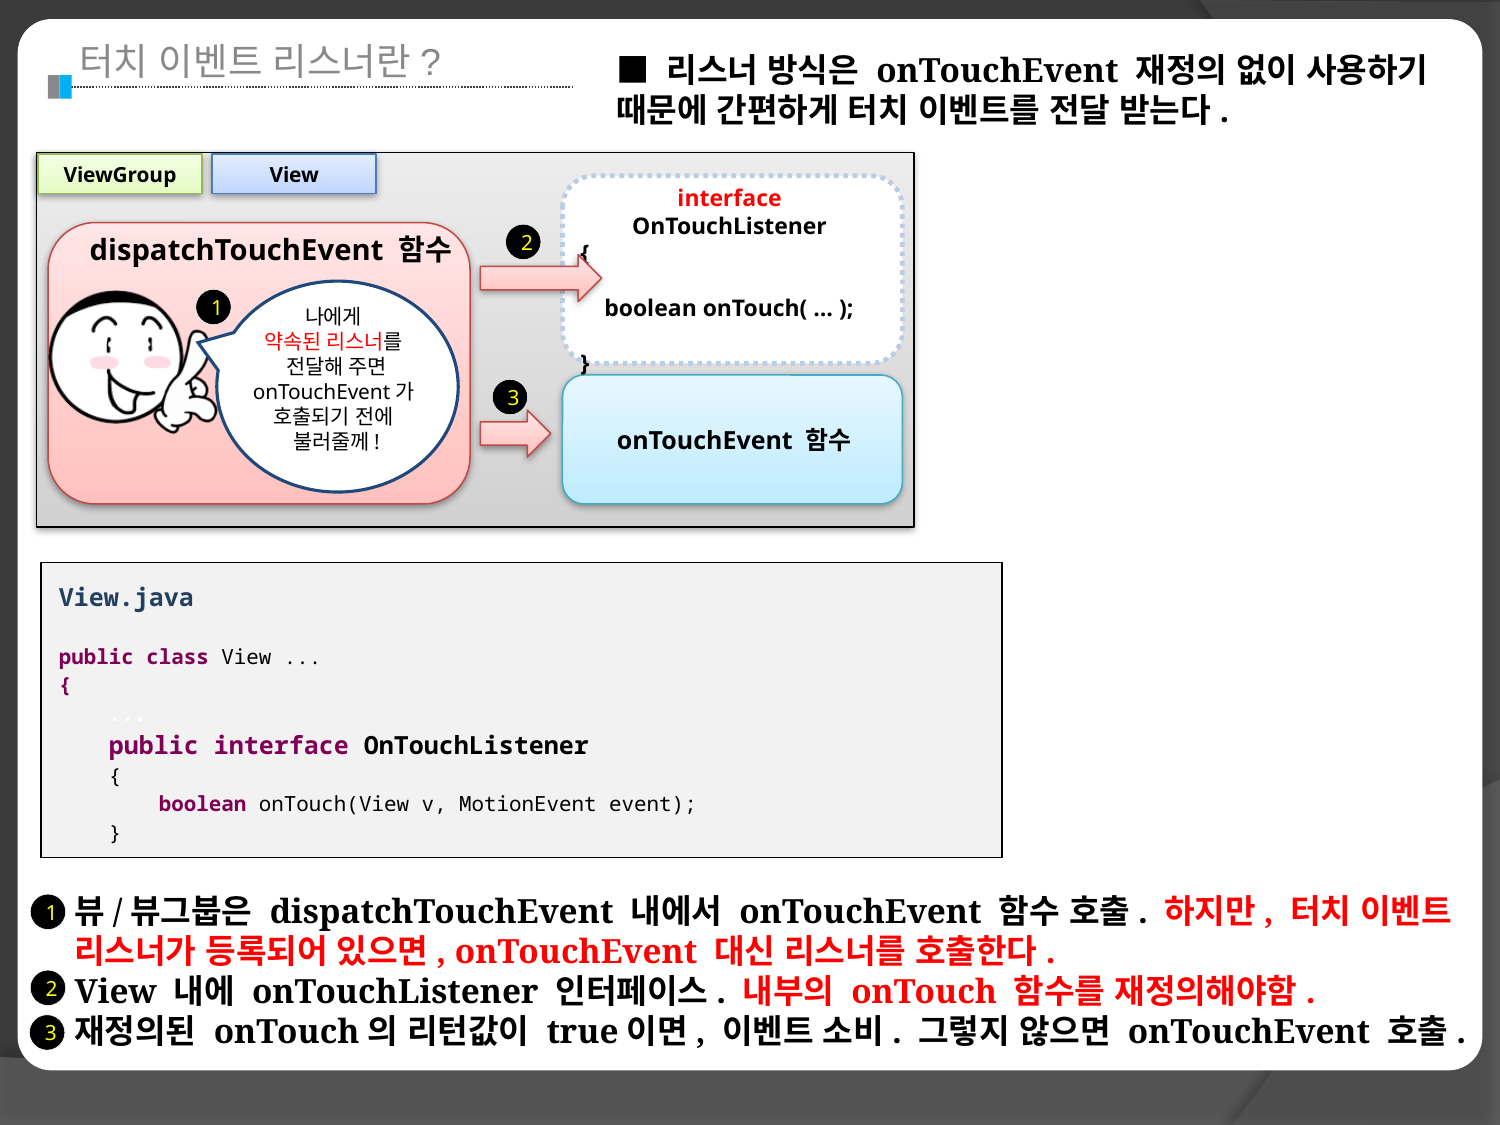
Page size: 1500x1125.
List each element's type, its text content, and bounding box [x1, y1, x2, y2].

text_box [48, 280, 501, 493]
table_header View.java public class View ... { ... public interface OnTouchListener { boolean onTouch(View v, MotionEvent event); } ... [42, 563, 1001, 857]
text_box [480, 374, 903, 505]
text_box 뷰/뷰그붑은 dispatchTouchEvent 내에서 onTouchEvent 함수 호출. 하지만, 터치 이벤트 리스너가 등록되어 있으면, onTouchEvent 대신 리스너를 호출한다. View 내에 onTouchListener 인터페이스. 내부의 onTouch 함수를 재정의해야함. 재정의된 onTouch의 리턴값이 true이면, 이벤트 소비. 그렇지 않으면 onTouchEvent 호출. [59, 882, 1471, 1058]
text_box 3 [29, 1014, 65, 1051]
text_box 2 [30, 970, 66, 1006]
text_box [47, 74, 574, 99]
text_box ■ 리스너 방식은 onTouchEvent 재정의 없이 사용하기 때문에 간편하게 터치 이벤트를 전달 받는다. [601, 41, 1452, 137]
text_box 1 [30, 894, 66, 930]
text_box 터치 이벤트 리스너란? [64, 30, 916, 91]
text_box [480, 175, 903, 364]
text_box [36, 152, 915, 528]
